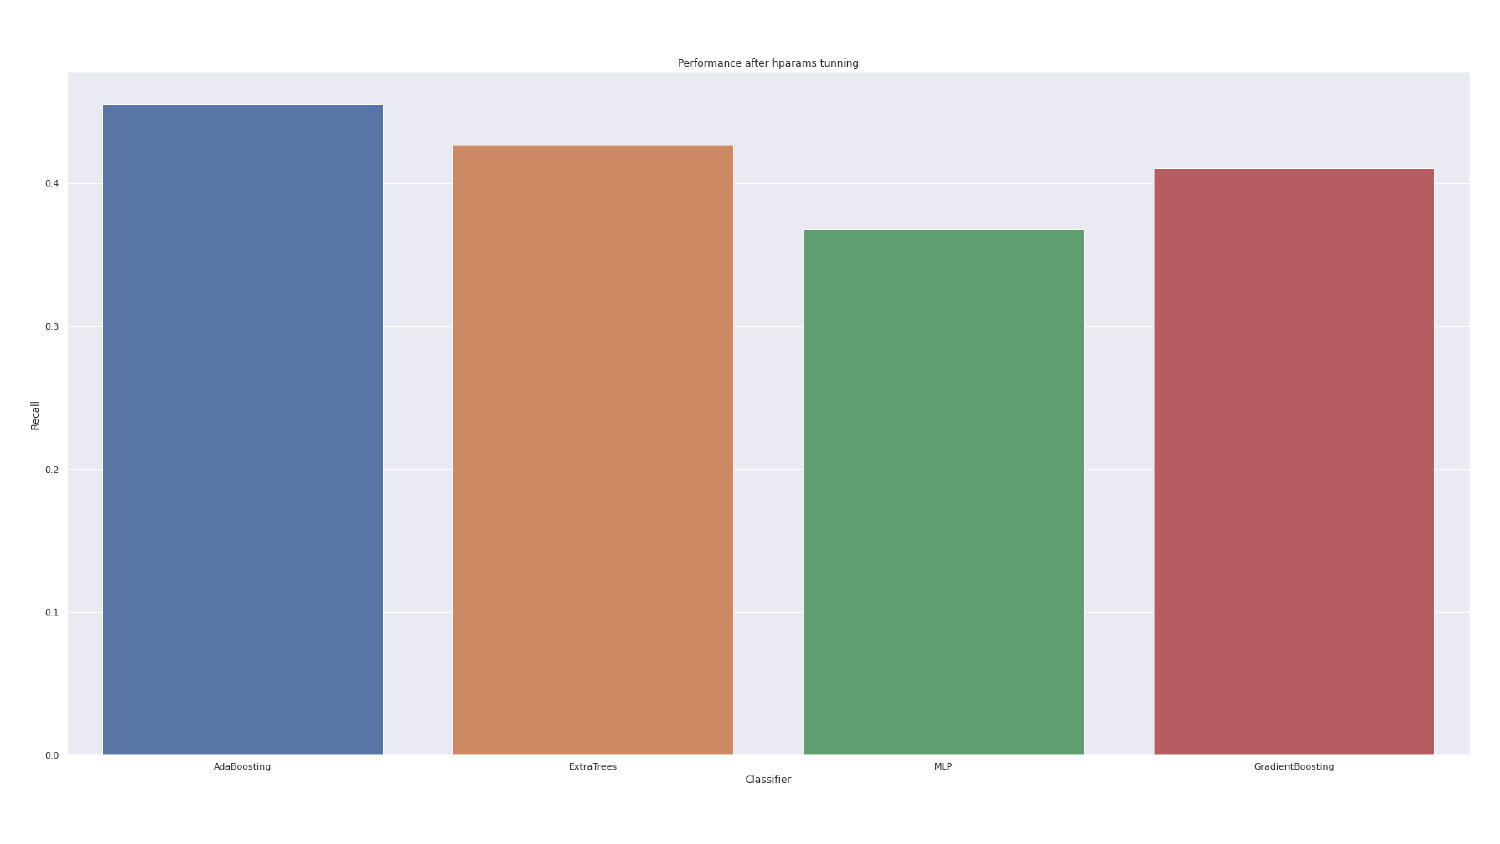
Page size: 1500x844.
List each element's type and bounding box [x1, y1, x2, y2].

picture [24, 52, 1476, 792]
